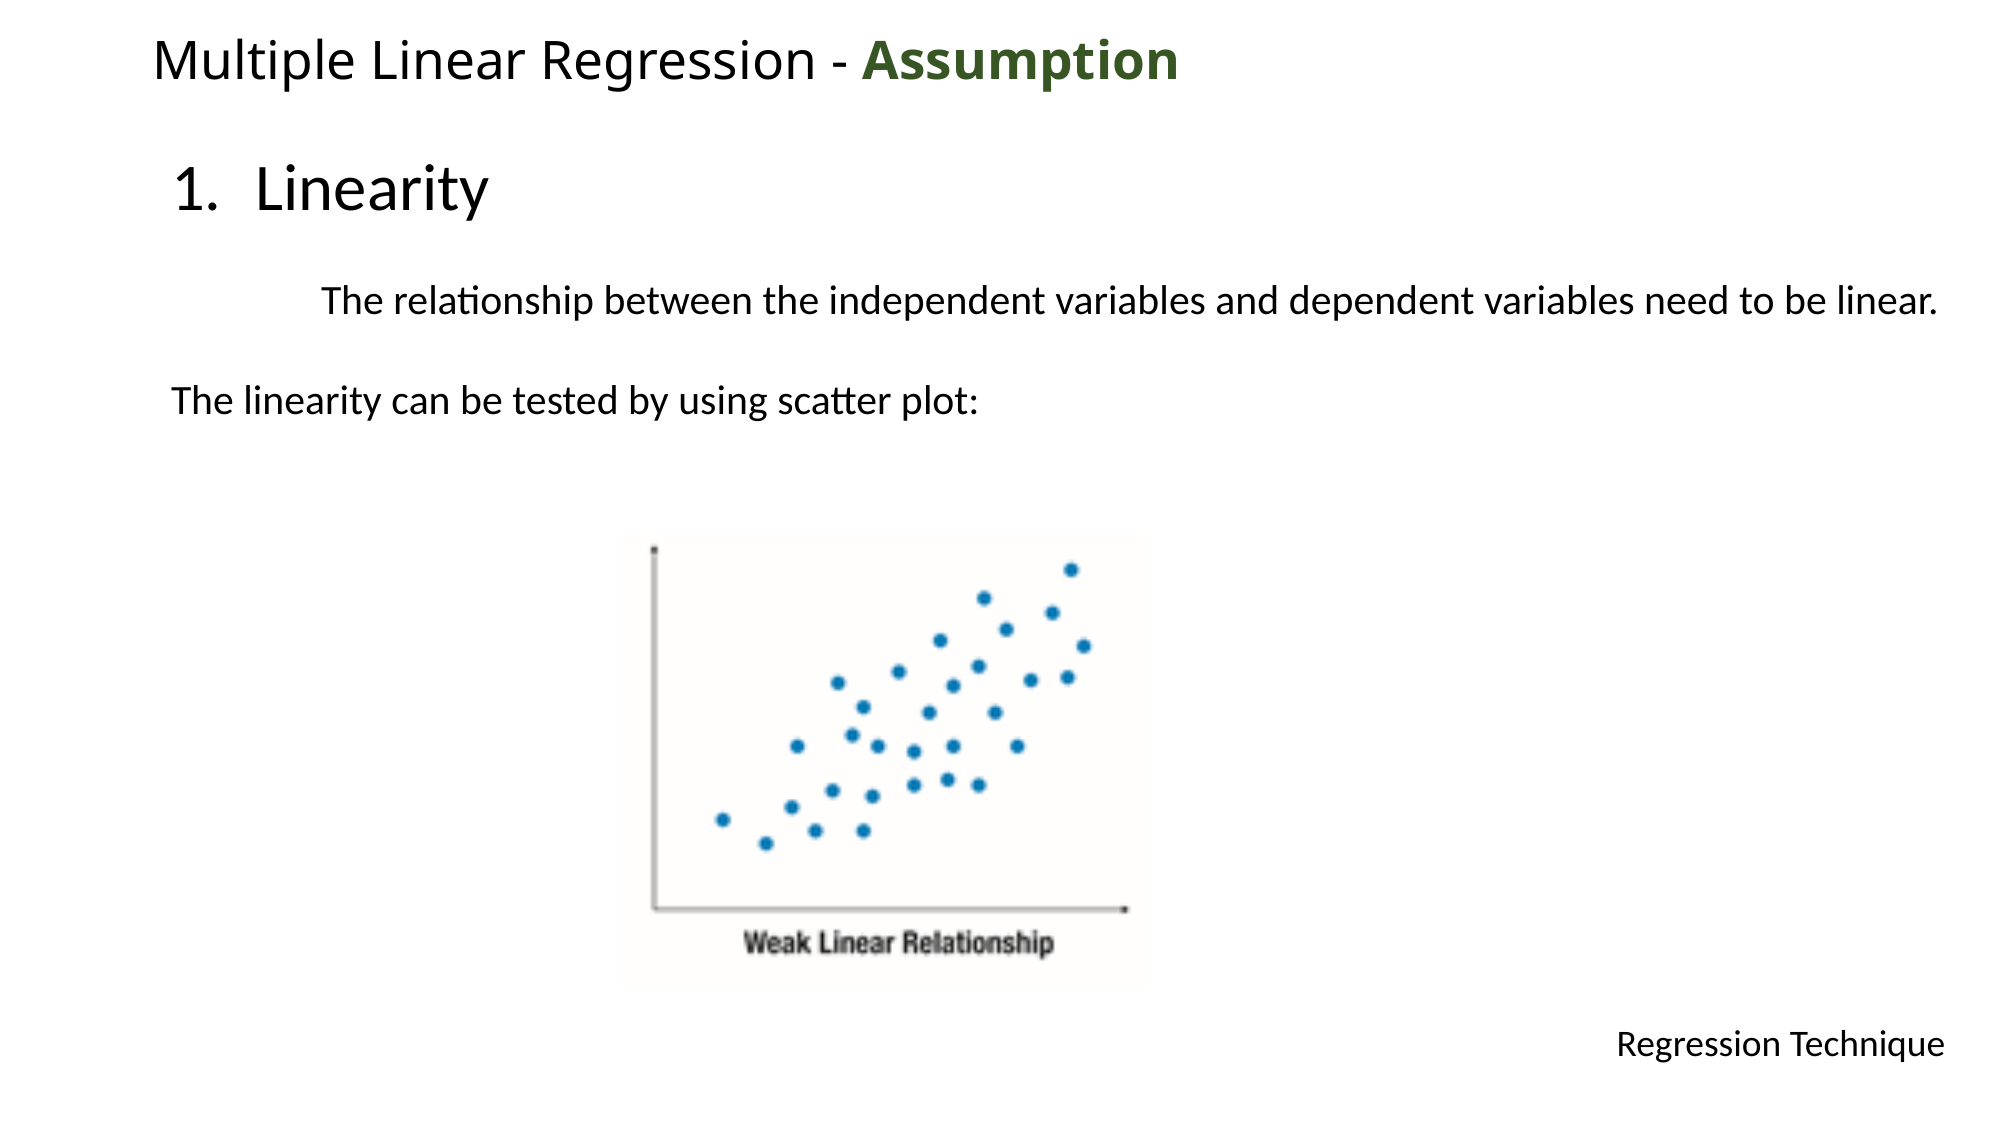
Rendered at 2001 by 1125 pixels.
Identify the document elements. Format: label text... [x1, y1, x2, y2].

text_box Linearity The relationship between the independent variables and dependent variables need to be linear. The linearity can be tested by using scatter plot: [156, 135, 2000, 431]
title Multiple Linear Regression - Assumption [137, 26, 1961, 99]
picture [620, 535, 1148, 986]
text_box Regression Technique [137, 1011, 1961, 1071]
